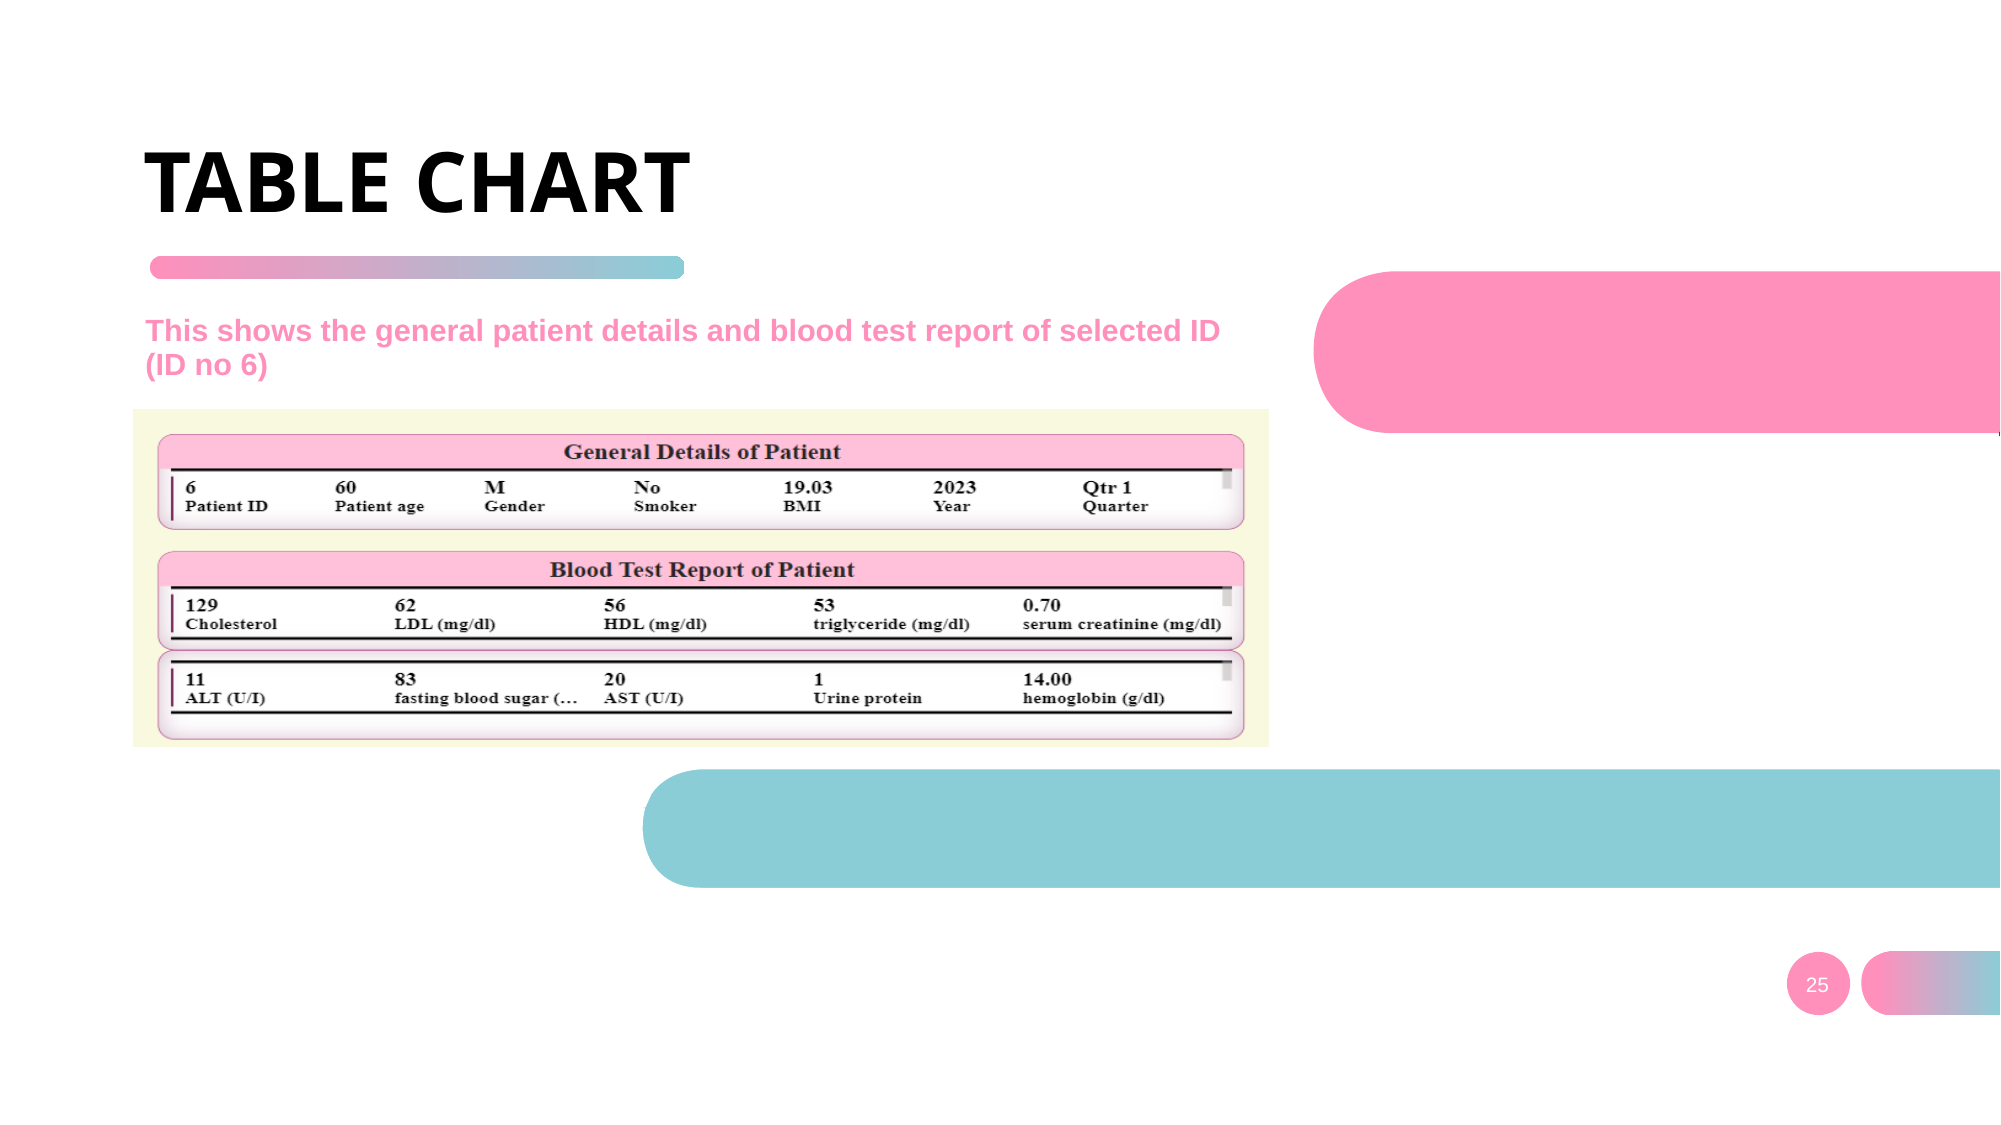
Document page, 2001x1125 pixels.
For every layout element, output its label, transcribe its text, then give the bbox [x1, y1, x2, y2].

title TABLE CHART [128, 130, 1629, 238]
slide_number 25 [1772, 954, 1863, 1015]
picture [133, 409, 1270, 748]
subtitle This shows the general patient details and blood test report of selected ID (ID no 6) [130, 307, 1254, 390]
